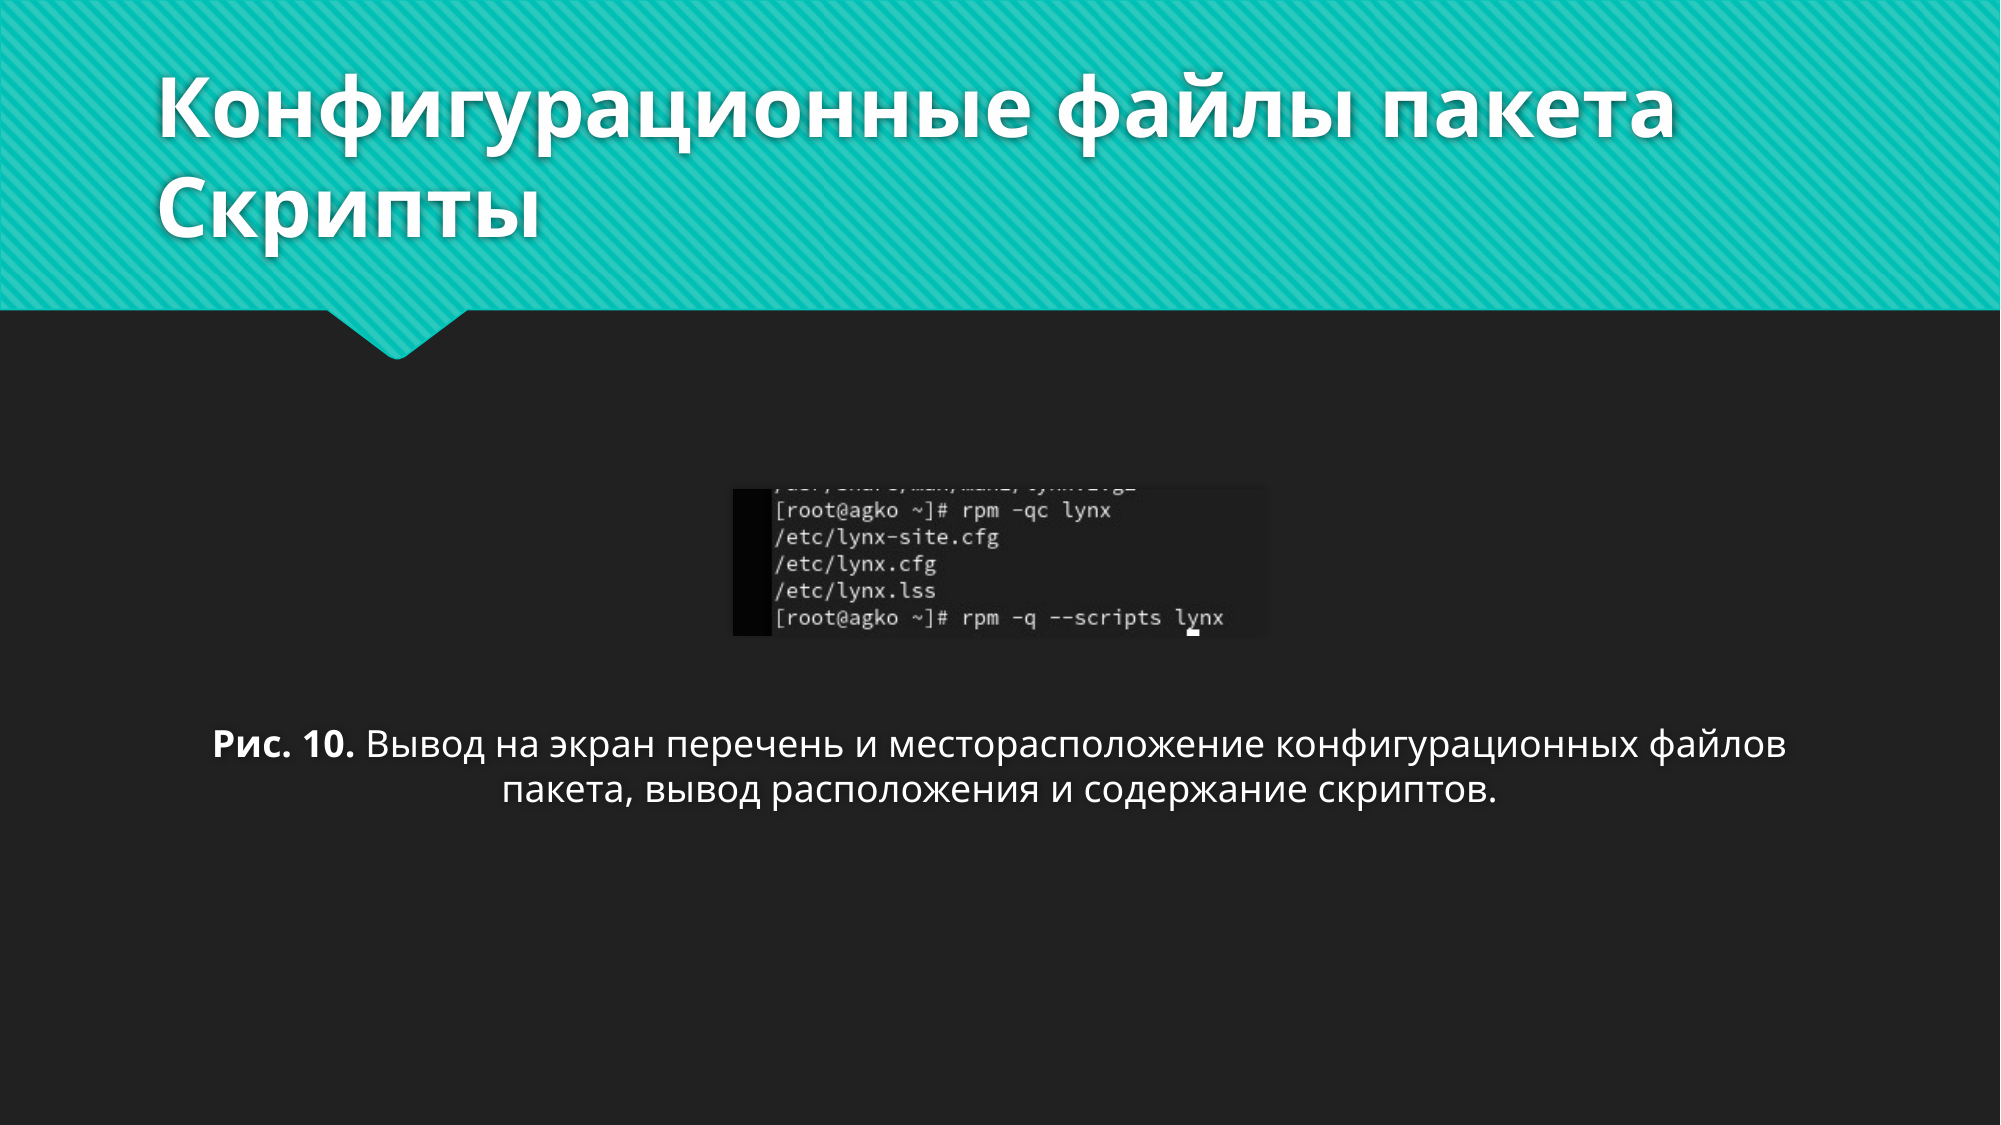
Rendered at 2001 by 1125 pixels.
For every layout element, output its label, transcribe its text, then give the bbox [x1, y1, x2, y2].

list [733, 489, 1267, 636]
title Конфигурационные файлы пакета Скрипты [140, 102, 1875, 263]
text_box Рис. 10. Вывод на экран перечень и месторасположение конфигурационных файлов пакета, вывод расположения и содержание скриптов. [189, 683, 1811, 846]
